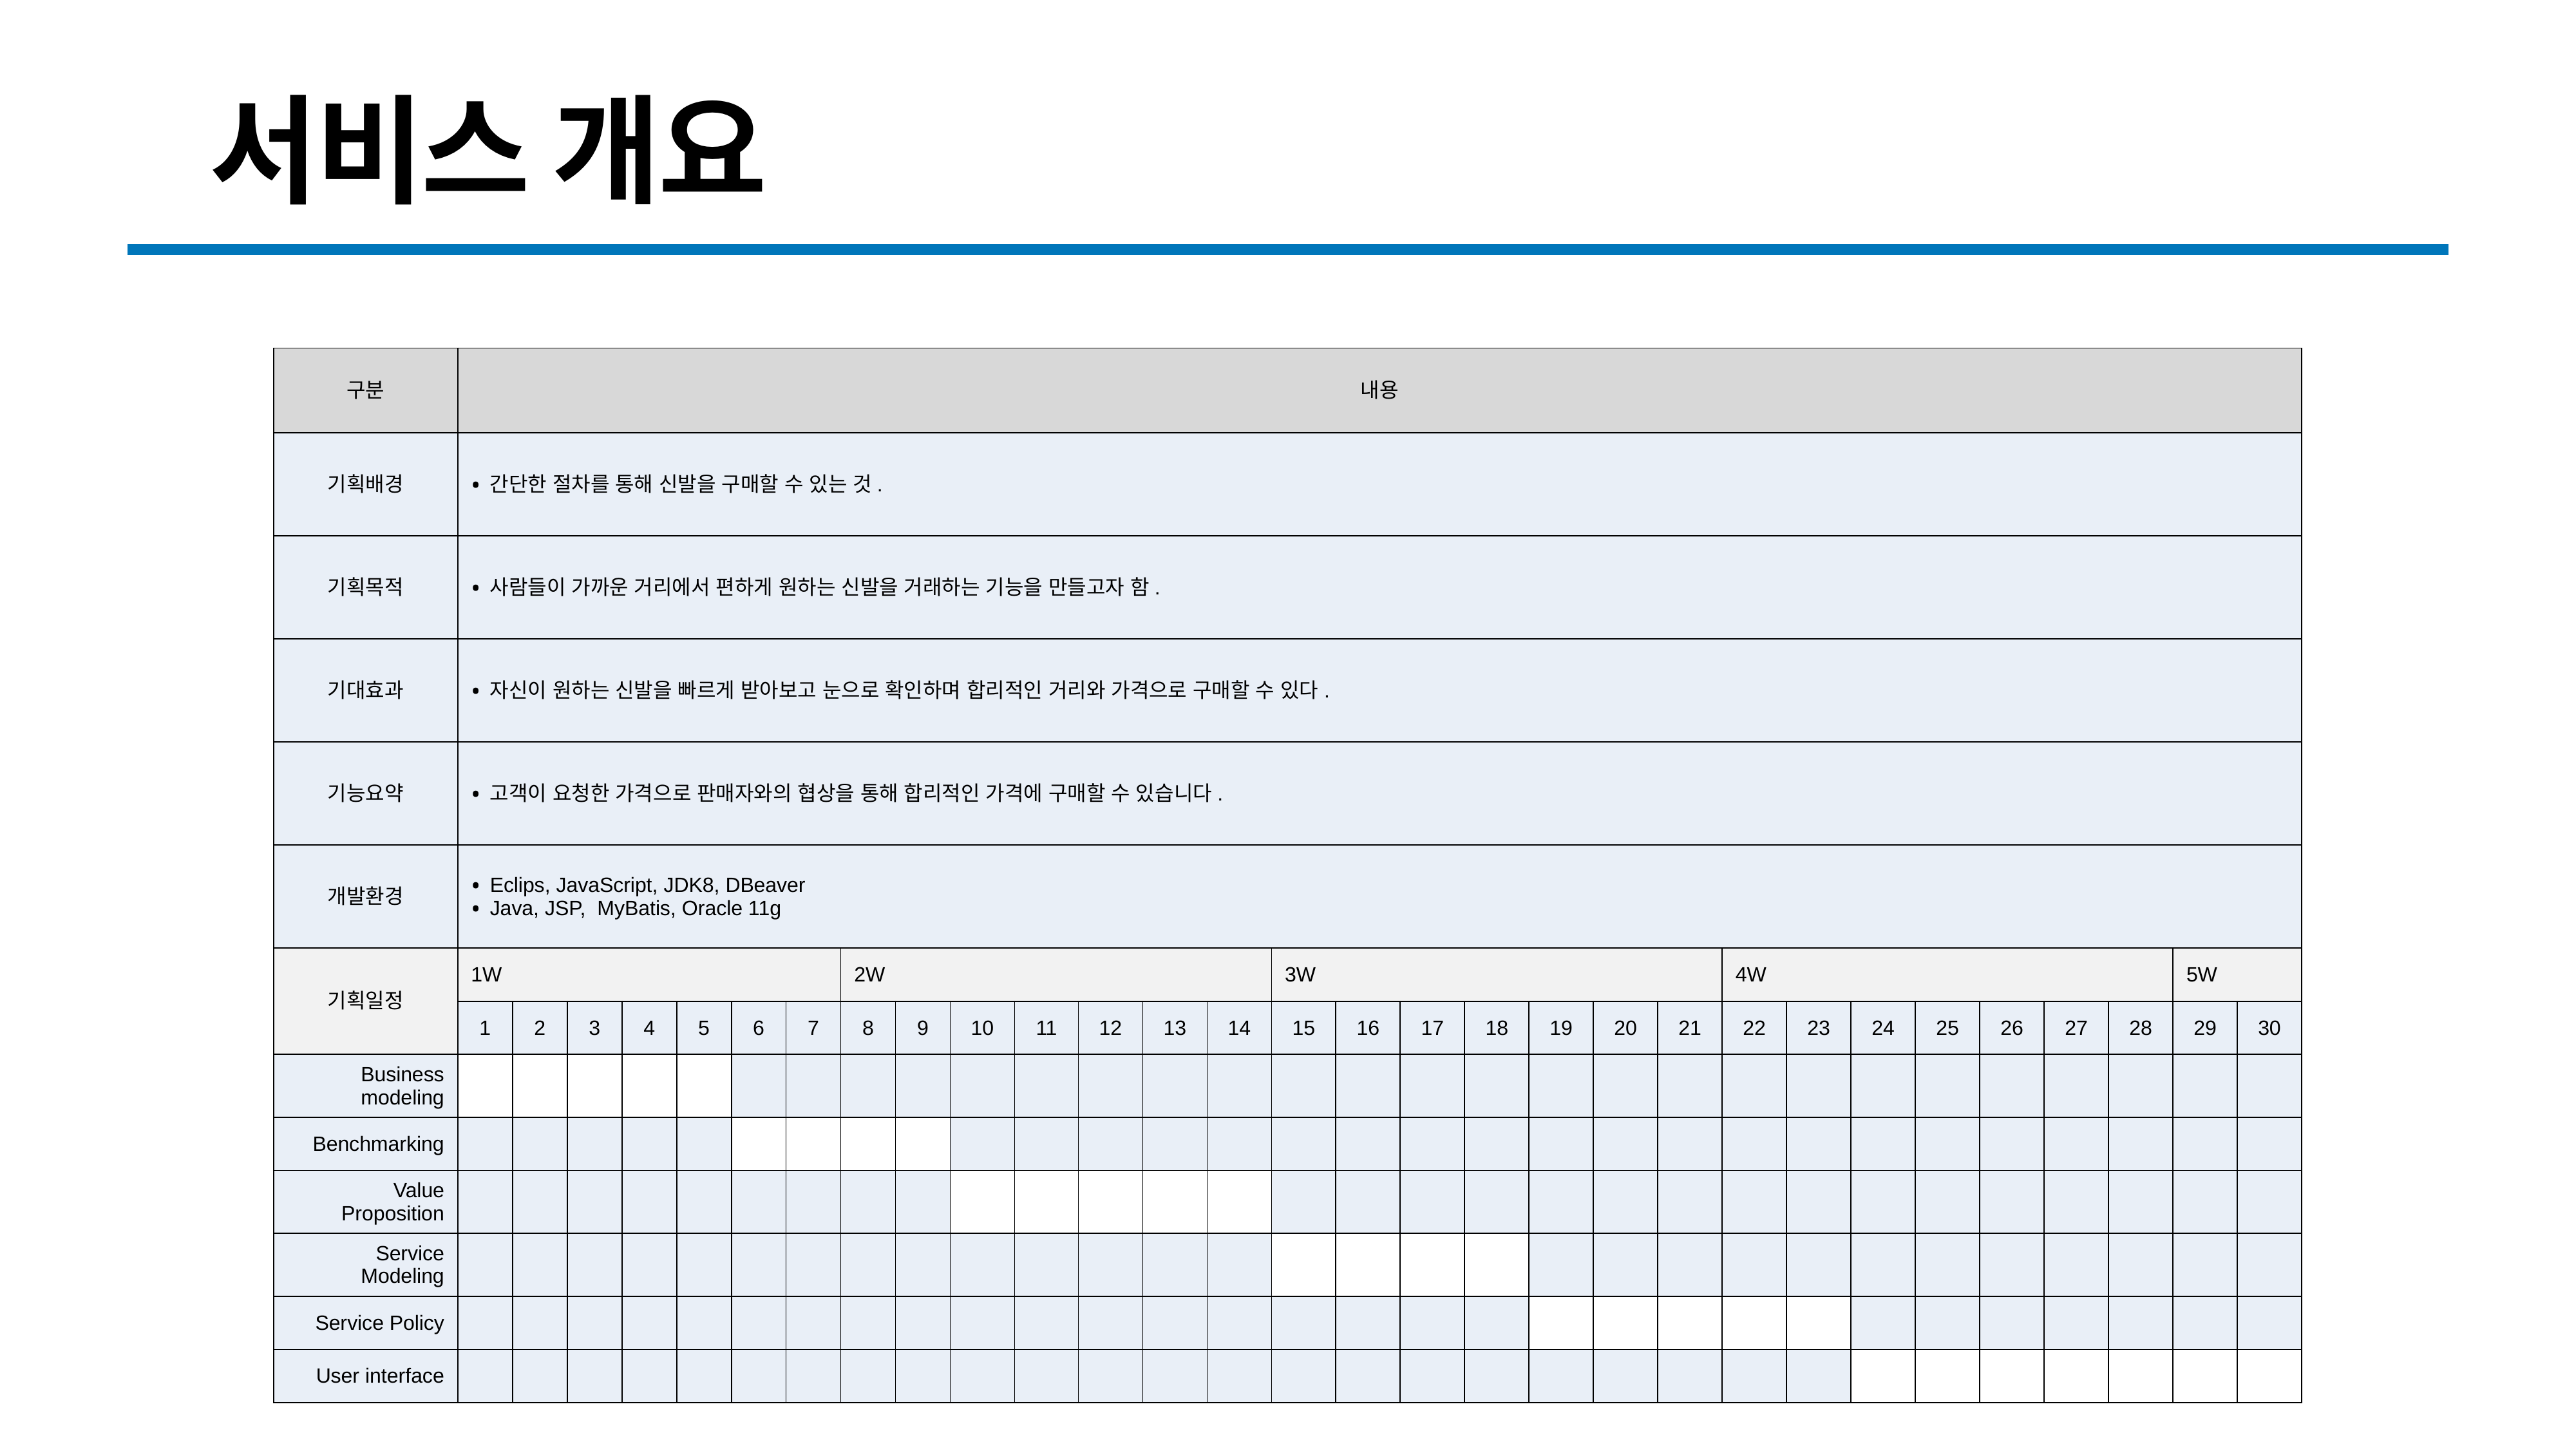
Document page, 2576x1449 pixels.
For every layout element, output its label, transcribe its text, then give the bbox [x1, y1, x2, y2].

table_cell [732, 1055, 786, 1117]
table_cell [1594, 1350, 1657, 1402]
table_cell [1272, 1350, 1335, 1402]
table_cell [1530, 1350, 1593, 1402]
table_cell [1015, 1297, 1078, 1349]
table_cell [623, 1234, 676, 1296]
table_cell [786, 1350, 840, 1402]
table_cell [1143, 1234, 1207, 1296]
table_cell [1594, 1171, 1657, 1233]
table_cell Service Modeling [274, 1234, 457, 1296]
table_cell [1143, 1055, 1207, 1117]
table_cell [896, 1350, 950, 1402]
table_cell [896, 1171, 950, 1233]
table_cell [1852, 1297, 1915, 1349]
table_cell 17 [1401, 1002, 1464, 1054]
table_cell [786, 1234, 840, 1296]
table_cell 자신이 원하는 신발을 빠르게 받아보고 눈으로 확인하며 합리적인 거리와 가격으로 구매할 수 있다. [459, 639, 2301, 741]
table_cell [1401, 1350, 1464, 1402]
table_header 구분 [274, 348, 457, 432]
table_cell [1530, 1297, 1593, 1349]
table_cell [732, 1234, 786, 1296]
table_cell 21 [1658, 1002, 1721, 1054]
table_cell 24 [1852, 1002, 1915, 1054]
table_cell [2109, 1297, 2172, 1349]
table_cell [951, 1171, 1014, 1233]
table_cell [786, 1055, 840, 1117]
table_cell [896, 1055, 950, 1117]
table_cell [1658, 1350, 1721, 1402]
table_cell [1916, 1171, 1979, 1233]
table_cell 5W [2174, 949, 2301, 1001]
table_cell [2238, 1055, 2301, 1117]
table_cell [568, 1297, 621, 1349]
table_cell [732, 1171, 786, 1233]
table_cell [677, 1350, 731, 1402]
table_cell [841, 1118, 895, 1170]
table_cell 기획배경 [274, 433, 457, 535]
table_cell 18 [1465, 1002, 1528, 1054]
table_cell [1658, 1297, 1721, 1349]
table_cell 11 [1015, 1002, 1078, 1054]
table_cell [732, 1350, 786, 1402]
table_cell [459, 1118, 512, 1170]
table_cell [568, 1171, 621, 1233]
table_cell [732, 1297, 786, 1349]
table_cell 4W [1723, 949, 2172, 1001]
table_cell [1143, 1171, 1207, 1233]
table_cell [1465, 1118, 1528, 1170]
table_cell [2045, 1118, 2108, 1170]
table_cell 5 [677, 1002, 731, 1054]
table_cell 25 [1916, 1002, 1979, 1054]
table_cell 3 [568, 1002, 621, 1054]
table_cell 3W [1272, 949, 1721, 1001]
table_cell [1852, 1055, 1915, 1117]
table_cell [513, 1118, 567, 1170]
table_cell [1852, 1350, 1915, 1402]
table_cell [2045, 1234, 2108, 1296]
table_cell [1143, 1297, 1207, 1349]
table_cell [1272, 1297, 1335, 1349]
table_cell [1401, 1118, 1464, 1170]
table_cell [1465, 1055, 1528, 1117]
table_cell 30 [2238, 1002, 2301, 1054]
table_cell 20 [1594, 1002, 1657, 1054]
table_cell Service Policy [274, 1297, 457, 1349]
table_cell [1916, 1297, 1979, 1349]
table_cell [677, 1055, 731, 1117]
table_cell [1787, 1118, 1850, 1170]
table_cell [677, 1297, 731, 1349]
table_cell [1401, 1055, 1464, 1117]
table_cell [1143, 1118, 1207, 1170]
table_cell [1916, 1118, 1979, 1170]
table_cell [1465, 1350, 1528, 1402]
table_cell [2109, 1118, 2172, 1170]
table_cell 기능요약 [274, 743, 457, 844]
table_cell [1852, 1118, 1915, 1170]
table_cell [1272, 1234, 1335, 1296]
table_cell [1658, 1171, 1721, 1233]
table_cell [1272, 1055, 1335, 1117]
table_cell [732, 1118, 786, 1170]
table_cell 29 [2174, 1002, 2237, 1054]
table_cell [1594, 1234, 1657, 1296]
table_cell [1916, 1350, 1979, 1402]
text_box [744, 857, 759, 887]
table_cell [1980, 1171, 2043, 1233]
table_cell [1530, 1234, 1593, 1296]
table_cell [951, 1234, 1014, 1296]
table_cell [1723, 1350, 1786, 1402]
table_cell [951, 1297, 1014, 1349]
table_cell [1015, 1171, 1078, 1233]
table_cell 8 [841, 1002, 895, 1054]
table_cell [1208, 1297, 1271, 1349]
table_cell [513, 1171, 567, 1233]
table_cell [1336, 1234, 1399, 1296]
table_cell [1723, 1234, 1786, 1296]
table_cell [1336, 1171, 1399, 1233]
table_cell [2174, 1118, 2237, 1170]
table_cell Value Proposition [274, 1171, 457, 1233]
table_cell [1530, 1171, 1593, 1233]
table_cell [1916, 1055, 1979, 1117]
table_cell [513, 1297, 567, 1349]
table_cell [1336, 1055, 1399, 1117]
table_cell [2109, 1234, 2172, 1296]
table_cell [623, 1350, 676, 1402]
table_cell [1465, 1171, 1528, 1233]
table_cell 1 [459, 1002, 512, 1054]
table_cell 19 [1530, 1002, 1593, 1054]
table_cell [1787, 1350, 1850, 1402]
table_cell Eclips, JavaScript, JDK8, DBeaver Java, JSP, MyBatis, Oracle 11g [459, 846, 2301, 947]
table_cell [1208, 1234, 1271, 1296]
table_cell [1079, 1118, 1142, 1170]
table_cell [1401, 1297, 1464, 1349]
table_cell [841, 1055, 895, 1117]
table_cell [2174, 1350, 2237, 1402]
table_cell [1079, 1171, 1142, 1233]
table_cell [459, 1234, 512, 1296]
table_cell 기획일정 [274, 949, 457, 1054]
table_cell 12 [1079, 1002, 1142, 1054]
table_cell 고객이 요청한 가격으로 판매자와의 협상을 통해 합리적인 가격에 구매할 수 있습니다. [459, 743, 2301, 844]
table_cell [1980, 1118, 2043, 1170]
table_cell [786, 1171, 840, 1233]
table_cell [1530, 1118, 1593, 1170]
table_cell 22 [1723, 1002, 1786, 1054]
table_cell [1787, 1171, 1850, 1233]
table_cell 16 [1336, 1002, 1399, 1054]
table_cell [513, 1350, 567, 1402]
table_cell [841, 1350, 895, 1402]
table_cell [786, 1297, 840, 1349]
table_cell [1980, 1055, 2043, 1117]
table_cell [2238, 1171, 2301, 1233]
table_cell [568, 1234, 621, 1296]
table_cell [1208, 1118, 1271, 1170]
table_cell [1079, 1297, 1142, 1349]
table_cell [1272, 1171, 1335, 1233]
table_cell [1465, 1234, 1528, 1296]
table_cell [1336, 1297, 1399, 1349]
table_cell [459, 1350, 512, 1402]
table_cell [1401, 1234, 1464, 1296]
table_cell [1015, 1055, 1078, 1117]
table_cell 27 [2045, 1002, 2108, 1054]
table_cell [1015, 1350, 1078, 1402]
table_cell [513, 1055, 567, 1117]
table_cell [1594, 1118, 1657, 1170]
table_cell [1208, 1171, 1271, 1233]
table_cell 2W [841, 949, 1271, 1001]
table_cell 13 [1143, 1002, 1207, 1054]
table_cell [896, 1234, 950, 1296]
table_cell 28 [2109, 1002, 2172, 1054]
table_cell [841, 1297, 895, 1349]
table_cell [677, 1234, 731, 1296]
table_cell [841, 1234, 895, 1296]
table_cell [1015, 1118, 1078, 1170]
table_cell [623, 1171, 676, 1233]
table_cell [2174, 1171, 2237, 1233]
table_cell [1658, 1234, 1721, 1296]
table_cell [1787, 1055, 1850, 1117]
title 서비스 개요 [124, 0, 2447, 223]
table_cell [951, 1350, 1014, 1402]
table_cell [1079, 1055, 1142, 1117]
table_cell 개발환경 [274, 846, 457, 947]
table_header 내용 [459, 348, 2301, 432]
table_cell [2109, 1171, 2172, 1233]
table_cell 6 [732, 1002, 786, 1054]
table_cell 사람들이 가까운 거리에서 편하게 원하는 신발을 거래하는 기능을 만들고자 함. [459, 536, 2301, 638]
table_cell [2174, 1055, 2237, 1117]
table_cell [568, 1350, 621, 1402]
table_cell [1272, 1118, 1335, 1170]
table_cell [2238, 1297, 2301, 1349]
table_cell [1079, 1350, 1142, 1402]
table_cell [1530, 1055, 1593, 1117]
table_cell 1W [459, 949, 840, 1001]
table_cell [1015, 1234, 1078, 1296]
table_cell [2045, 1297, 2108, 1349]
table_cell [2174, 1297, 2237, 1349]
table_cell [459, 1055, 512, 1117]
table_cell [1658, 1118, 1721, 1170]
table_cell [1723, 1055, 1786, 1117]
table_cell [1916, 1234, 1979, 1296]
table_cell 10 [951, 1002, 1014, 1054]
table_cell [1143, 1350, 1207, 1402]
table_cell [459, 1297, 512, 1349]
table_cell [513, 1234, 567, 1296]
table_cell [841, 1171, 895, 1233]
table_cell [786, 1118, 840, 1170]
table_cell [2045, 1350, 2108, 1402]
table_cell [1852, 1171, 1915, 1233]
table_cell 14 [1208, 1002, 1271, 1054]
table_cell [459, 1171, 512, 1233]
table_cell [1980, 1234, 2043, 1296]
table_cell [1980, 1350, 2043, 1402]
table_cell 23 [1787, 1002, 1850, 1054]
table_cell [1594, 1055, 1657, 1117]
table_cell [1723, 1118, 1786, 1170]
table_cell [2174, 1234, 2237, 1296]
table_cell User interface [274, 1350, 457, 1402]
table_cell [1723, 1297, 1786, 1349]
table_cell [1336, 1350, 1399, 1402]
table_cell [1980, 1297, 2043, 1349]
table_cell [1787, 1234, 1850, 1296]
table_cell 간단한 절차를 통해 신발을 구매할 수 있는 것. [459, 433, 2301, 535]
table_cell [677, 1118, 731, 1170]
table_cell [623, 1118, 676, 1170]
table_cell 2 [513, 1002, 567, 1054]
table_cell 15 [1272, 1002, 1335, 1054]
table_cell 7 [786, 1002, 840, 1054]
table_cell [1658, 1055, 1721, 1117]
table_cell [568, 1055, 621, 1117]
table_cell [1852, 1234, 1915, 1296]
table_cell Benchmarking [274, 1118, 457, 1170]
table_cell [568, 1118, 621, 1170]
table_cell [951, 1118, 1014, 1170]
table_cell [1208, 1350, 1271, 1402]
table_cell [2238, 1234, 2301, 1296]
table_cell [896, 1118, 950, 1170]
table_cell [2109, 1055, 2172, 1117]
table_cell [677, 1171, 731, 1233]
table_cell [1208, 1055, 1271, 1117]
table_cell [1336, 1118, 1399, 1170]
table_cell 기획목적 [274, 536, 457, 638]
table_cell [1723, 1171, 1786, 1233]
table_cell [1401, 1171, 1464, 1233]
table_cell [896, 1297, 950, 1349]
table_cell [2238, 1350, 2301, 1402]
table_cell [623, 1297, 676, 1349]
table_cell Business modeling [274, 1055, 457, 1117]
table_cell [1079, 1234, 1142, 1296]
table_cell 기대효과 [274, 639, 457, 741]
table_cell 9 [896, 1002, 950, 1054]
table_cell [2238, 1118, 2301, 1170]
table_cell 4 [623, 1002, 676, 1054]
table_cell 26 [1980, 1002, 2043, 1054]
table_cell [2045, 1055, 2108, 1117]
table_cell [1787, 1297, 1850, 1349]
table_cell [1465, 1297, 1528, 1349]
table_cell [1594, 1297, 1657, 1349]
table_cell [2109, 1350, 2172, 1402]
table_cell [2045, 1171, 2108, 1233]
table_cell [623, 1055, 676, 1117]
table_cell [951, 1055, 1014, 1117]
